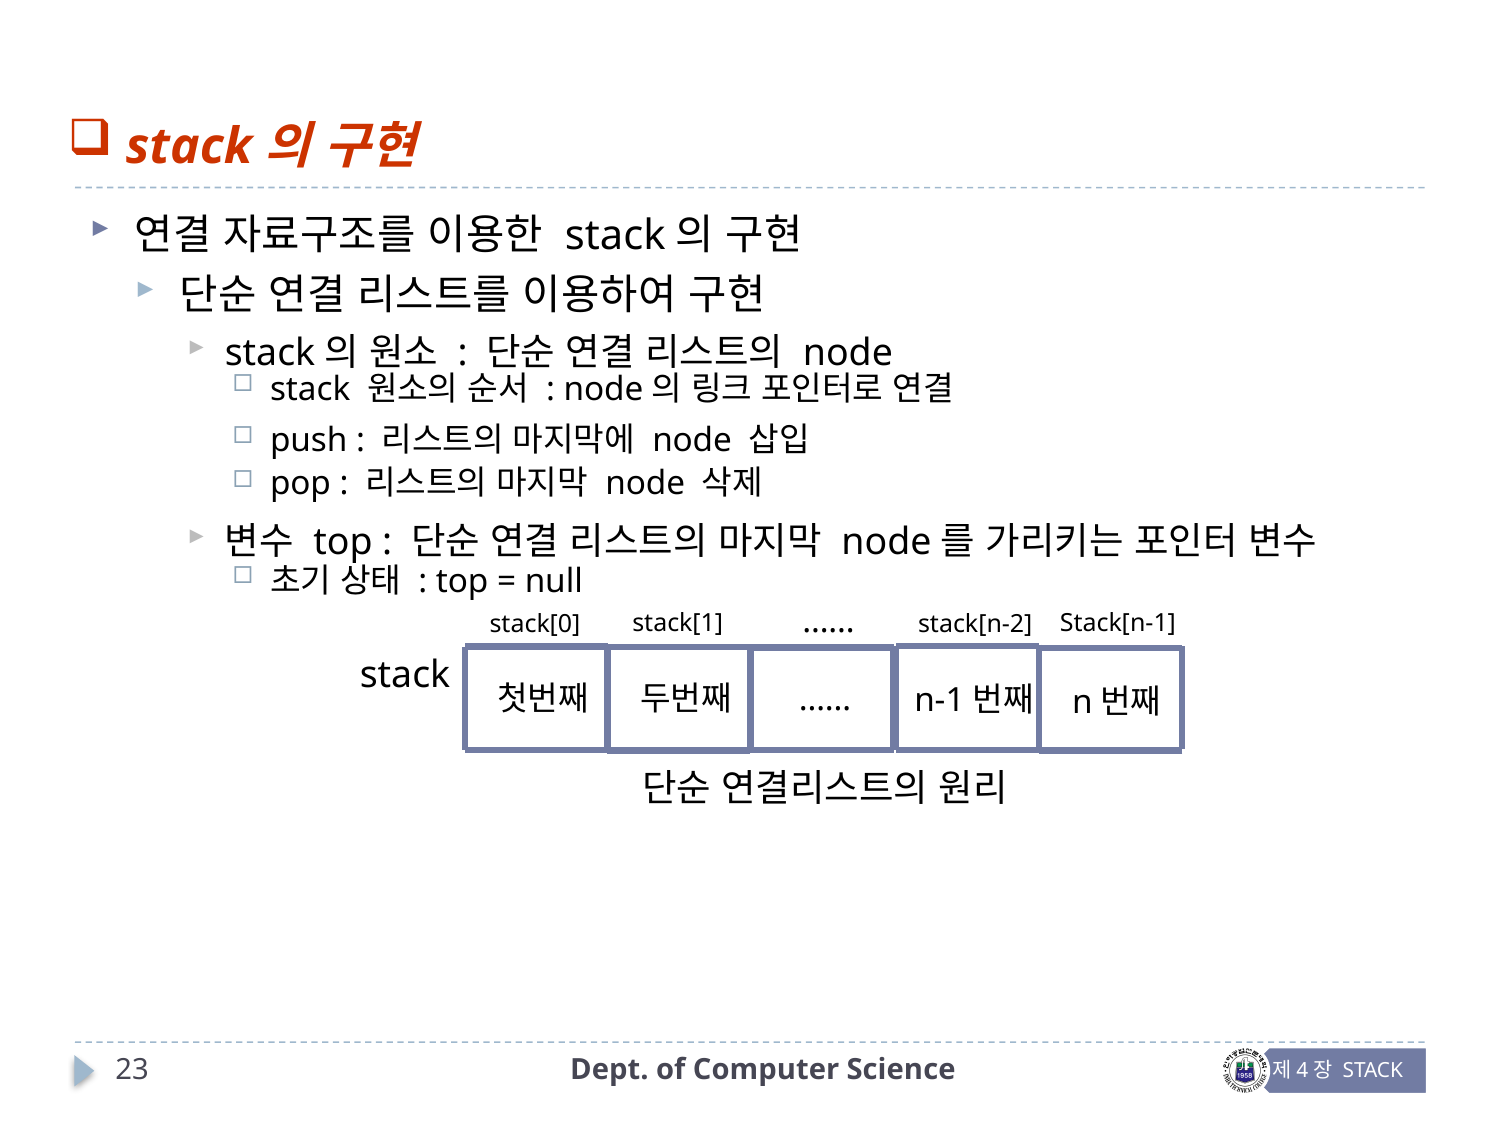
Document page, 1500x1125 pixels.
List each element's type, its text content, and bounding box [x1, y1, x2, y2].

list 연결 자료구조를 이용한 stack의 구현 단순 연결 리스트를 이용하여 구현 stack의 원소 : 단순 연결 리스트의 node stack 원소의 순서 : node의 링크 포인터로 연결 push : 리스트의 마지막에 node 삽입 pop : 리스트의 마지막 node 삭제 변수 top : 단순 연결 리스트의 마지막 node를 가리키는 포인터 변수 초기 상태 : top = null [75, 200, 1425, 1010]
picture [1223, 1049, 1267, 1092]
text_box stack[n-2] [907, 600, 1041, 644]
text_box Stack[n-1] [1041, 599, 1195, 644]
footer Dept. of Computer Science [475, 1042, 1051, 1103]
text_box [1038, 645, 1196, 751]
text_box 단순 연결리스트의 원리 [627, 762, 1023, 817]
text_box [606, 645, 746, 751]
slide_number 23 [100, 1042, 426, 1103]
text_box …… [750, 592, 907, 645]
text_box stack[1] [612, 599, 743, 644]
text_box stack [340, 642, 470, 702]
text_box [895, 644, 1053, 750]
text_box stack[0] [470, 600, 600, 644]
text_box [464, 644, 622, 751]
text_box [746, 645, 895, 750]
text_box stack의 구현 [53, 113, 1404, 183]
